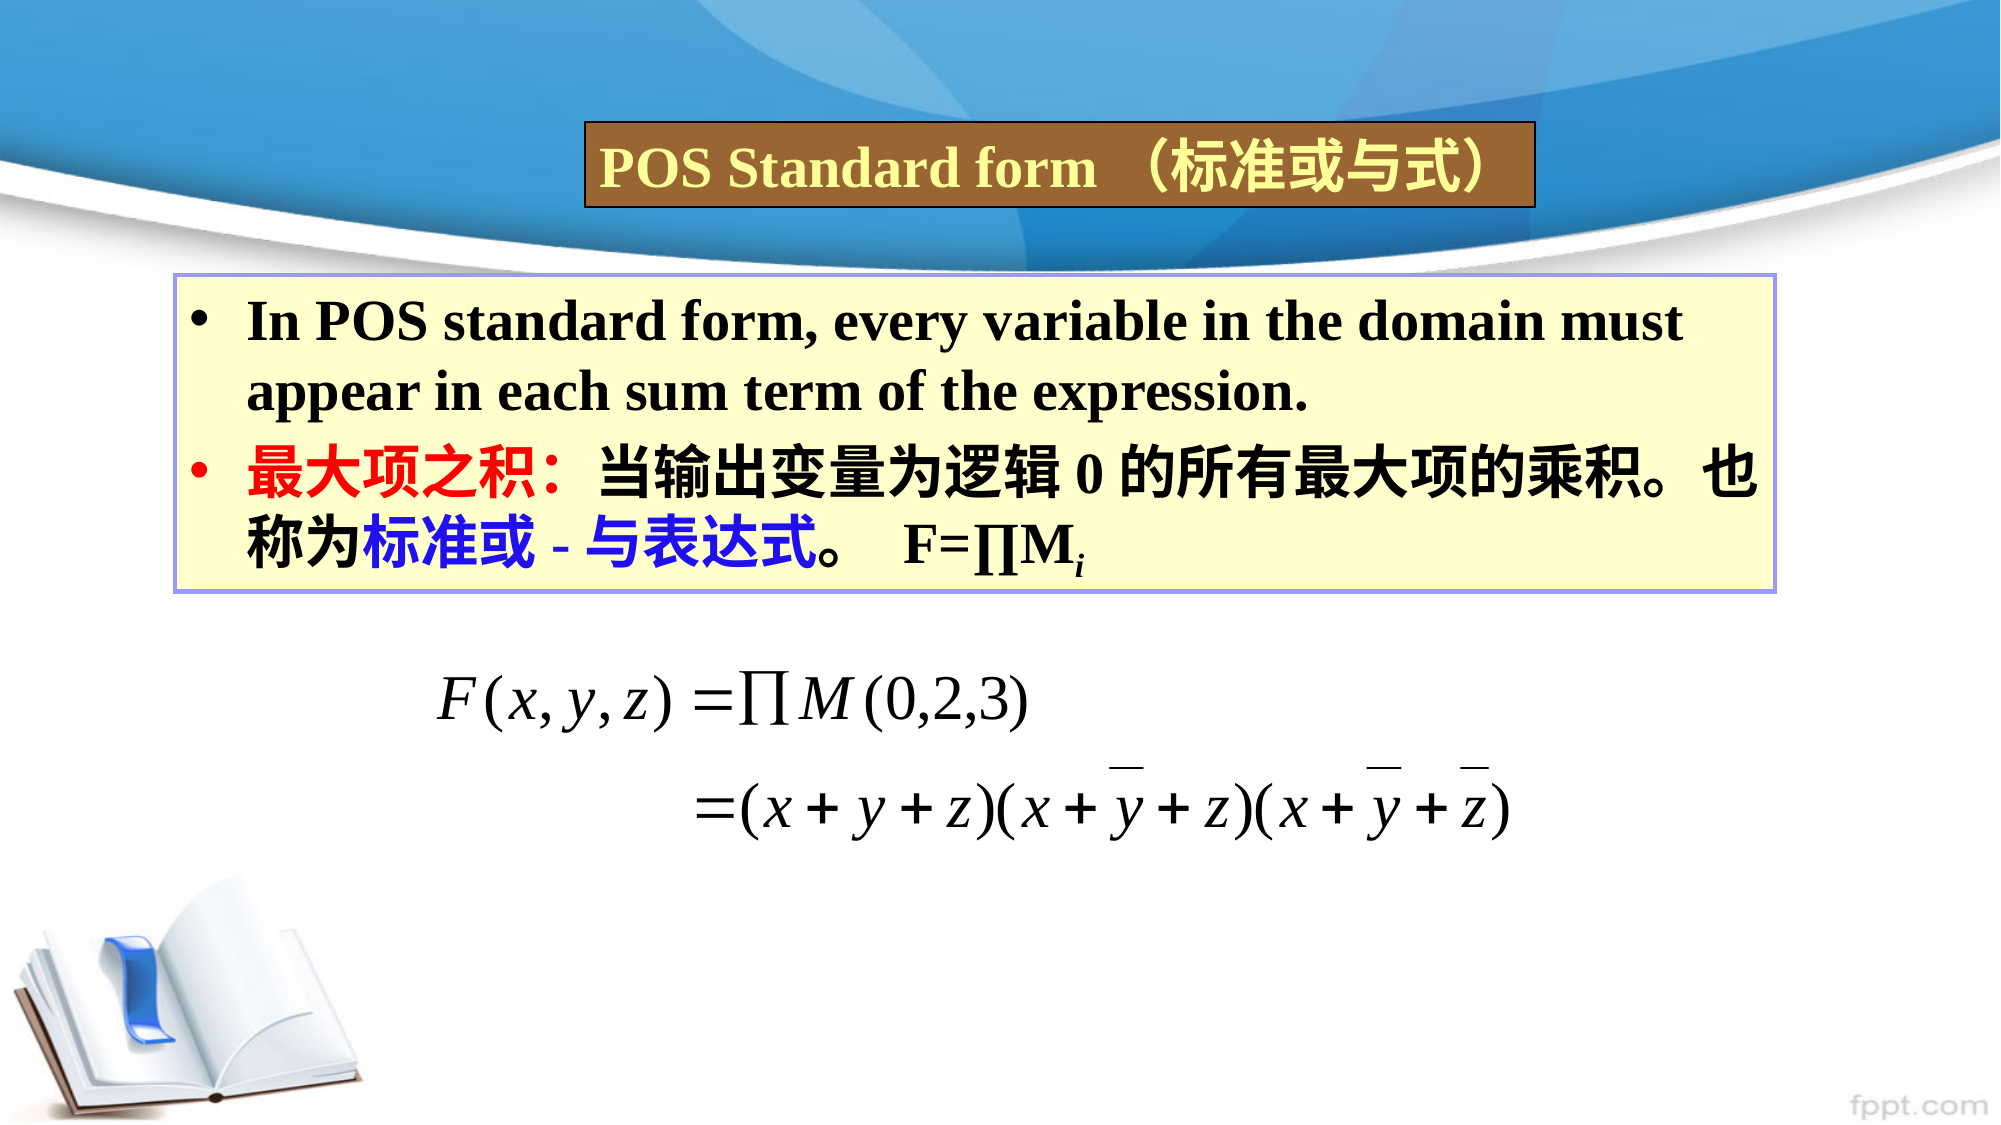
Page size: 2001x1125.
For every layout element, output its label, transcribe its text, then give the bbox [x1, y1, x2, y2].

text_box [425, 660, 1525, 853]
text_box POS Standard form（标准或与式） [584, 122, 1536, 207]
text_box In POS standard form, every variable in the domain must appear in each sum term of the expression. 最大项之积：当输出变量为逻辑0的所有最大项的乘积。也称为标准或-与表达式。 F=∏Mi [174, 274, 1775, 592]
picture [0, 0, 2001, 1125]
